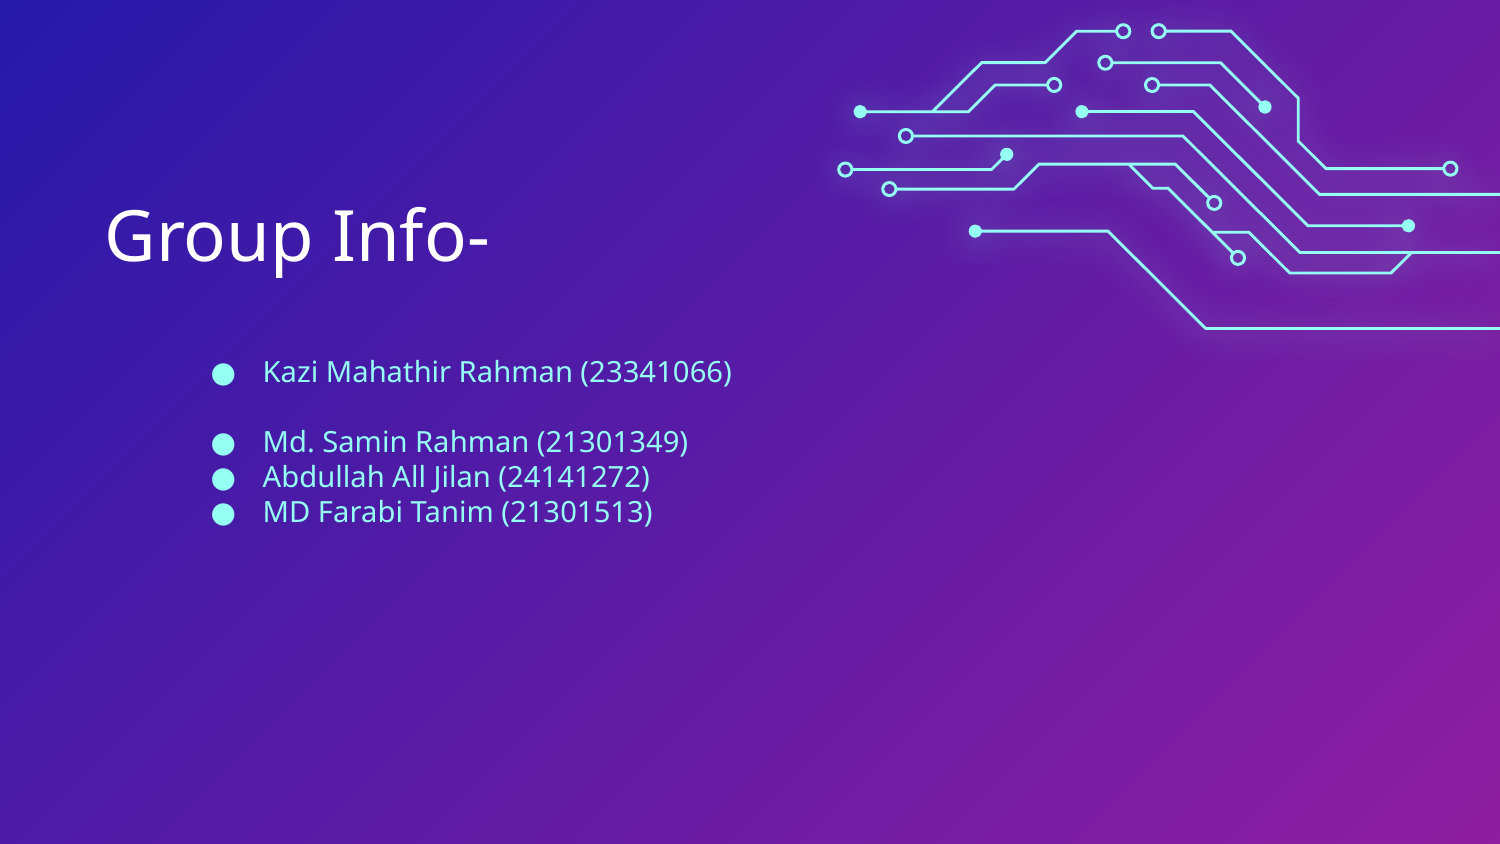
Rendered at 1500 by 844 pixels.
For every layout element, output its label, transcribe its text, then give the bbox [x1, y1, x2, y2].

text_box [1015, 0, 1323, 509]
title Group Info- [104, 190, 652, 285]
list Kazi Mahathir Rahman (23341066) Md. Samin Rahman (21301349) Abdullah All Jilan (24141272) MD Farabi Tanim (21301513) [172, 330, 1038, 587]
